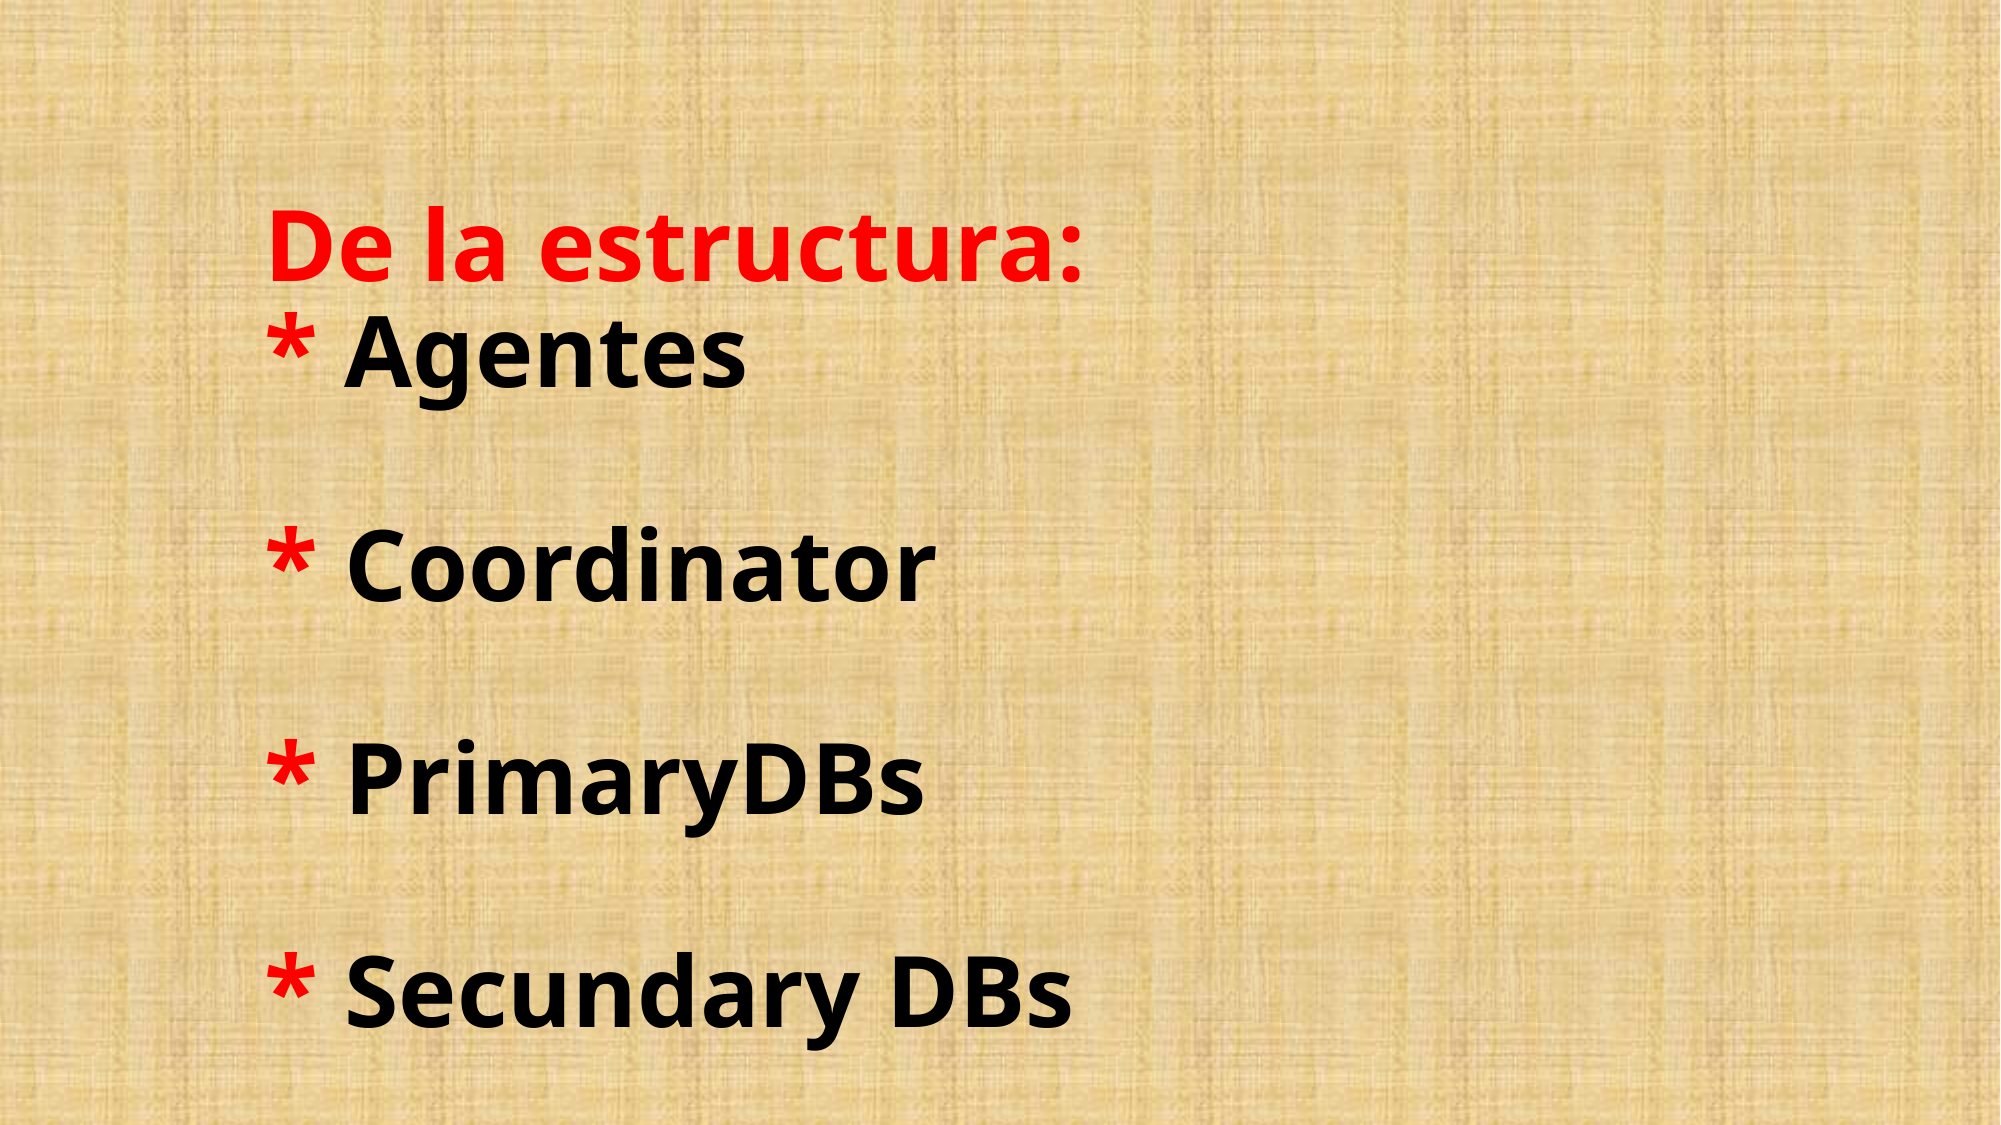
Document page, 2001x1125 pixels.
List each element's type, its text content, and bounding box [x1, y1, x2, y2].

title De la estructura: * Agentes * Coordinator * PrimaryDBs * Secundary DBs [249, 184, 1750, 1057]
picture [0, 0, 2001, 1125]
